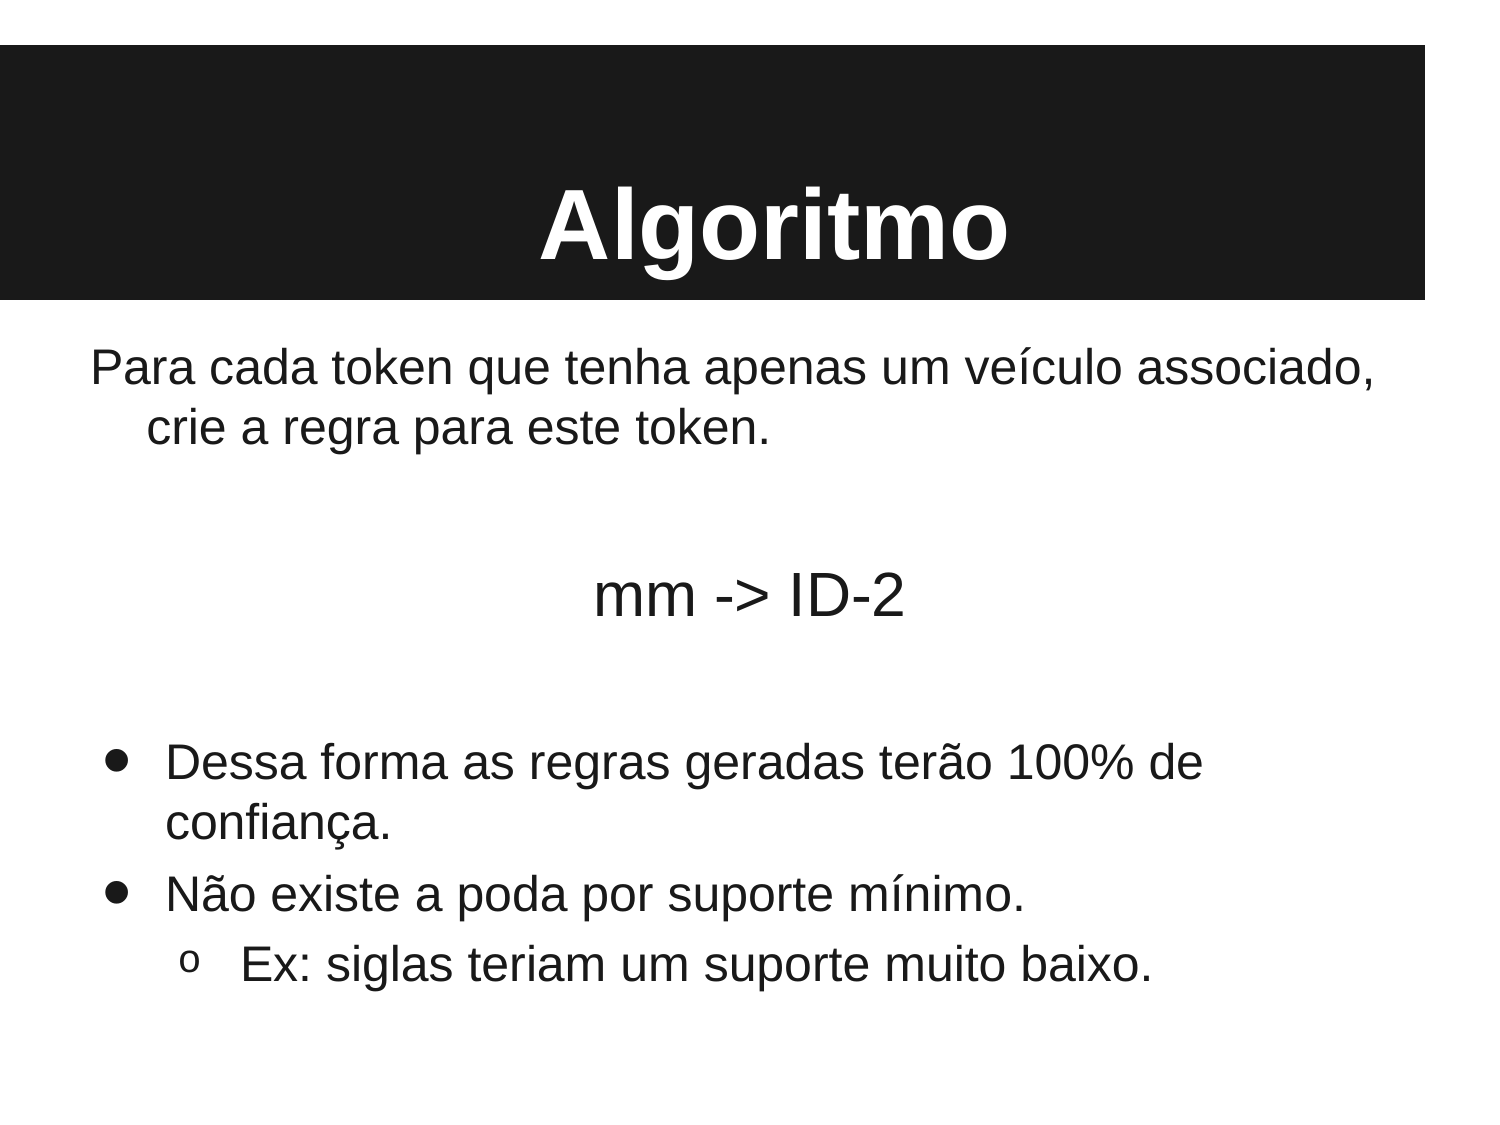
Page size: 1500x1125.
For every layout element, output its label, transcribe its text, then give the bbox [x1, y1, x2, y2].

title Algoritmo [75, 45, 1425, 295]
list Para cada token que tenha apenas um veículo associado, crie a regra para este token. mm -> ID-2 Dessa forma as regras geradas terão 100% de confiança. Não existe a poda por suporte mínimo. Ex: siglas teriam um suporte muito baixo. [75, 319, 1425, 1078]
